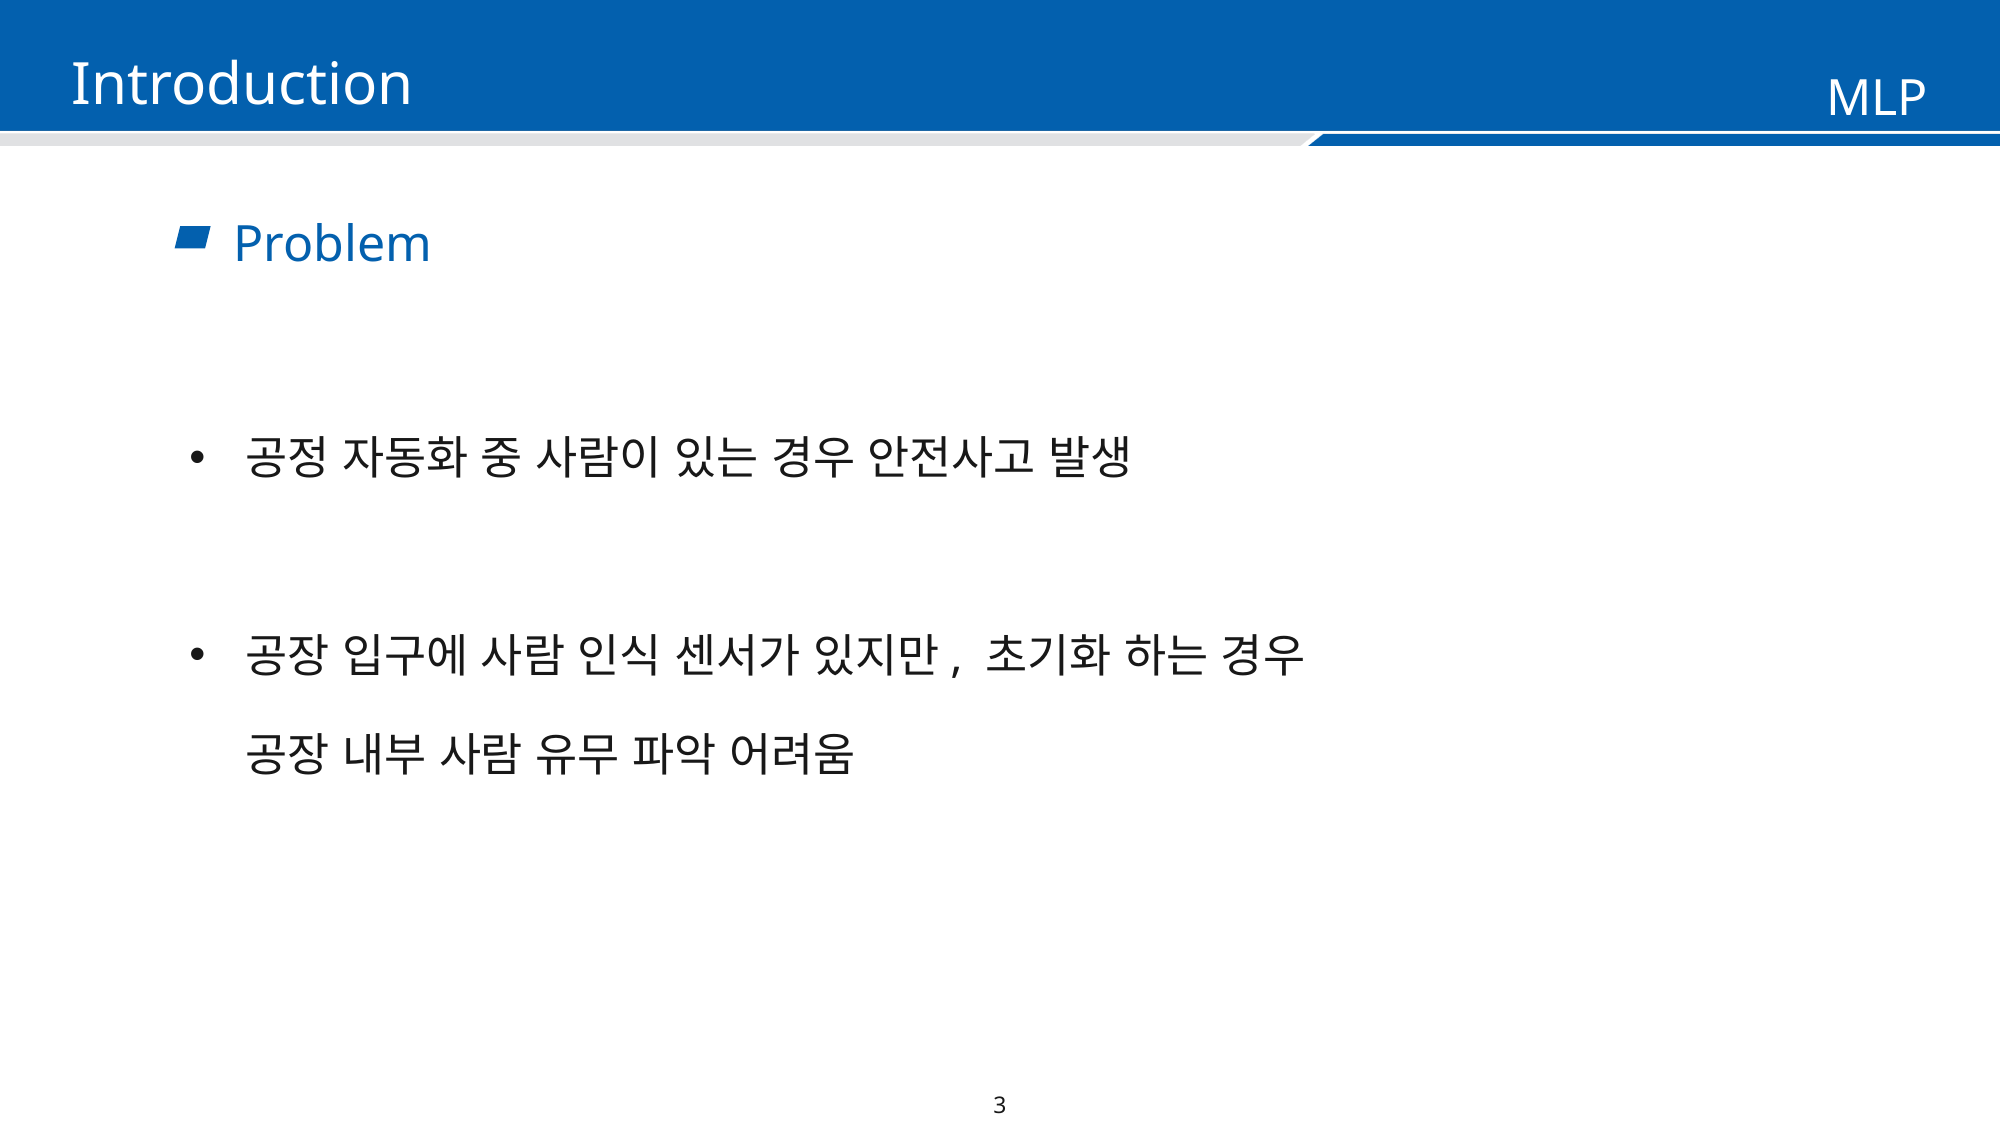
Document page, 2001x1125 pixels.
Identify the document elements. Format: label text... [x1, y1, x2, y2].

picture [0, 0, 2000, 146]
list Introduction [56, 45, 908, 126]
text_box 공정 자동화 중 사람이 있는 경우 안전사고 발생 공장 입구에 사람 인식 센서가 있지만, 초기화 하는 경우 공장 내부 사람 유무 파악 어려움 [174, 377, 1328, 788]
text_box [174, 187, 728, 278]
